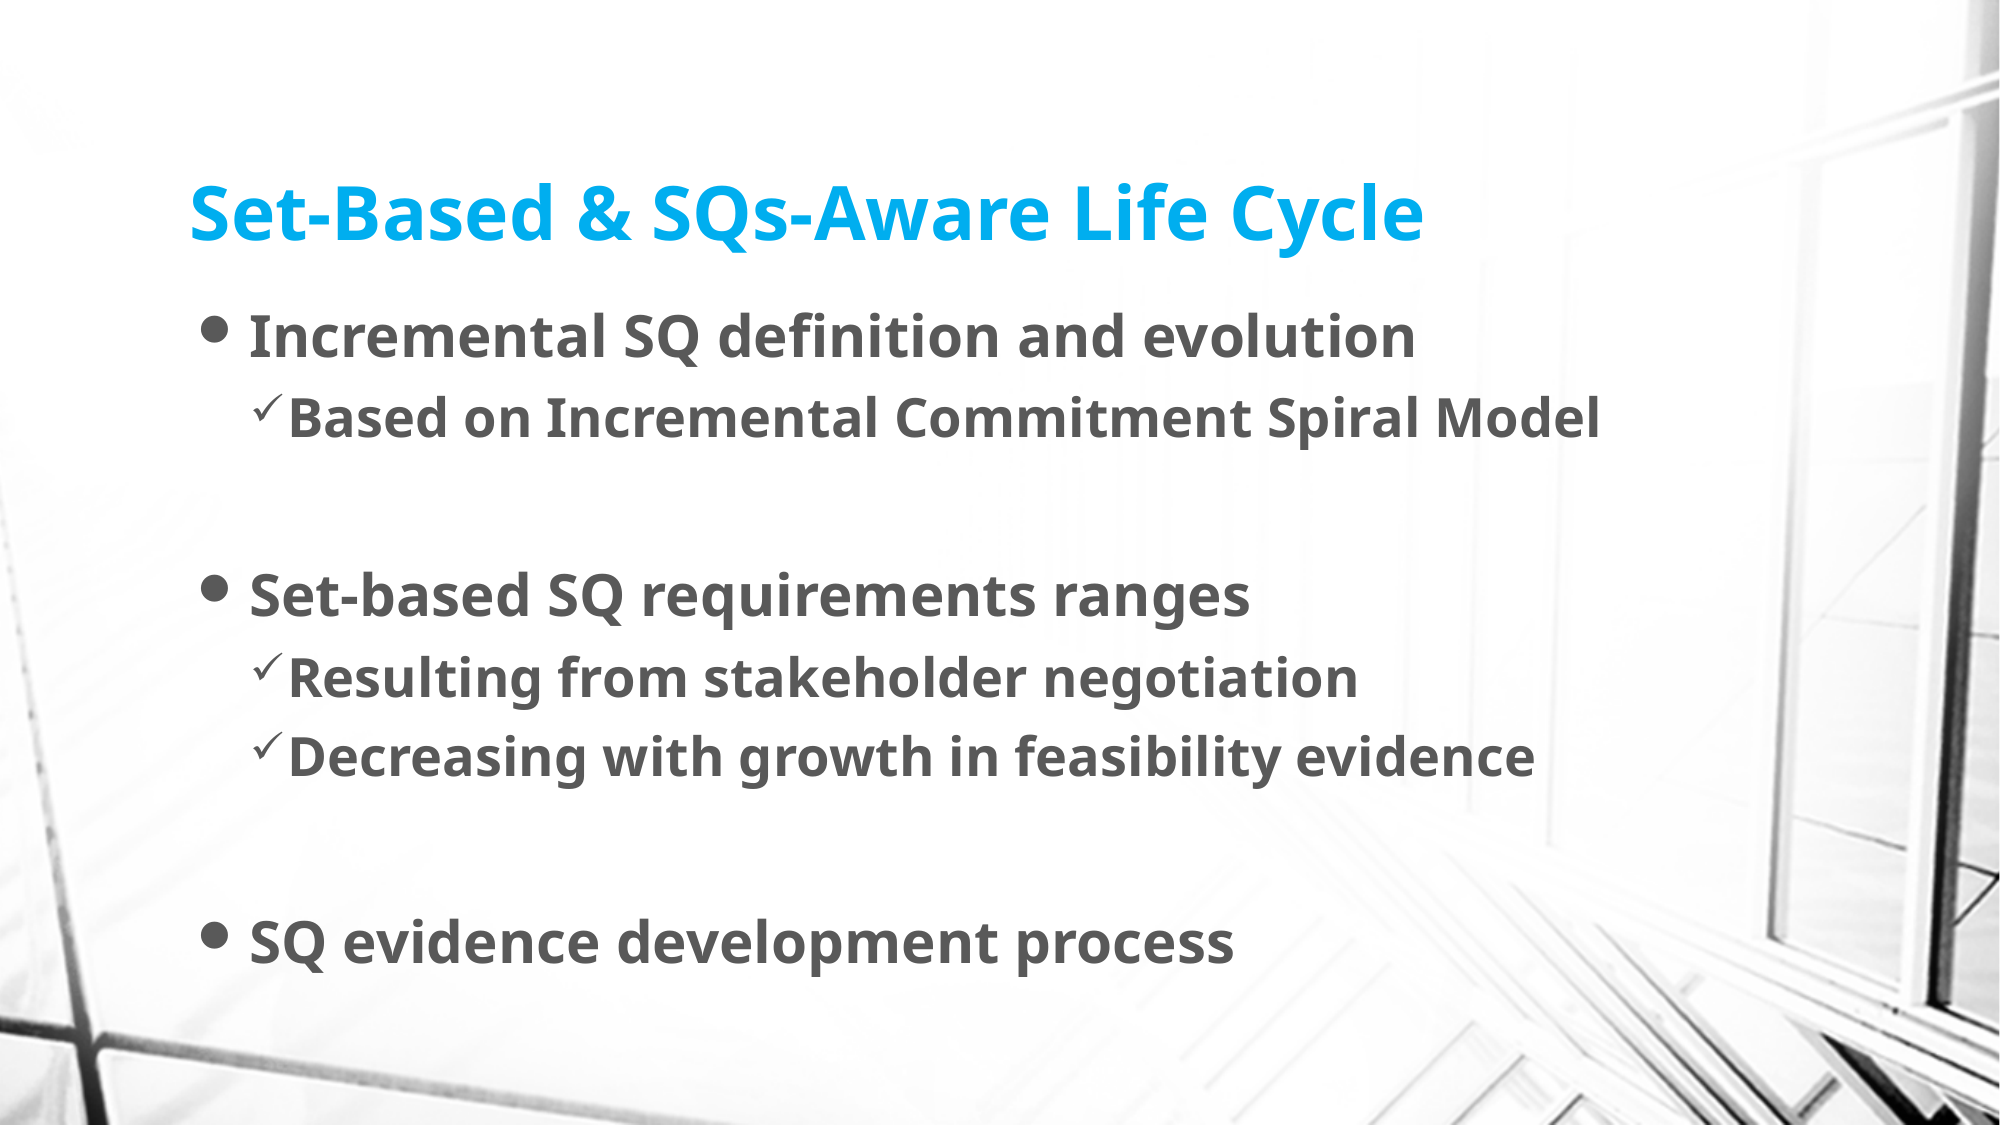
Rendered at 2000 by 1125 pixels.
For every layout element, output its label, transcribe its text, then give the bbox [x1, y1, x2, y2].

title Set-Based & SQs-Aware Life Cycle [174, 87, 1600, 263]
picture [0, 0, 2000, 1125]
list Incremental SQ definition and evolution Based on Incremental Commitment Spiral Model Set-based SQ requirements ranges Resulting from stakeholder negotiation Decreasing with growth in feasibility evidence SQ evidence development process [174, 299, 1744, 988]
